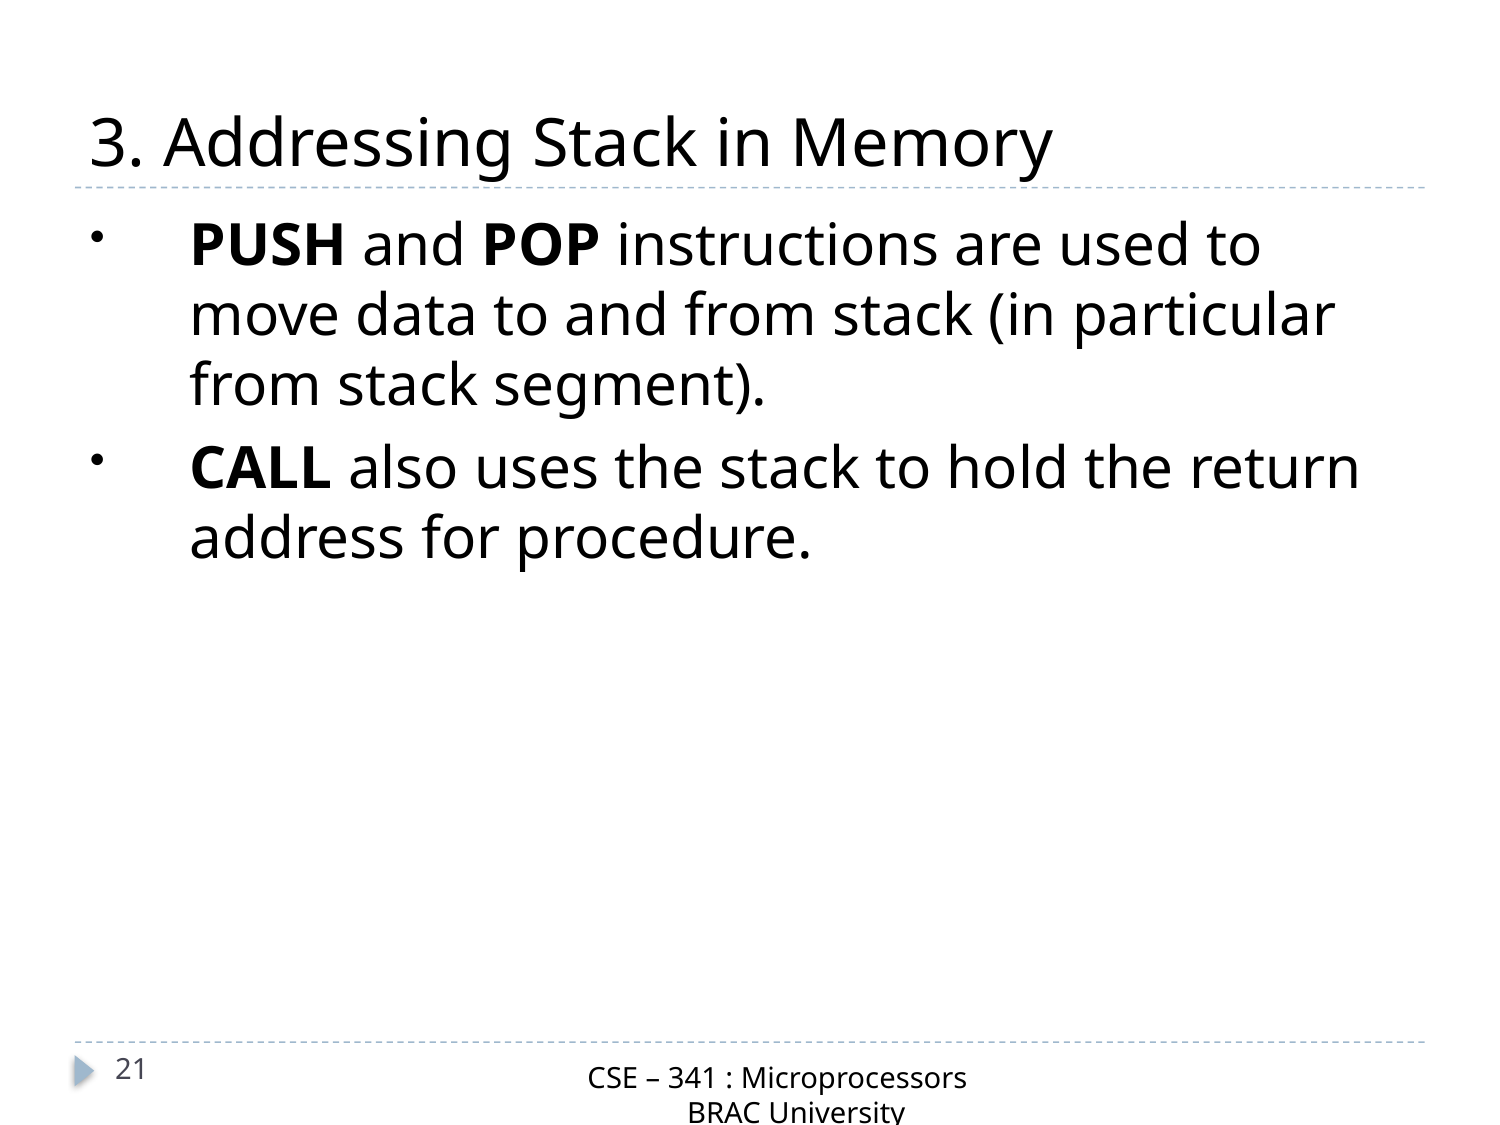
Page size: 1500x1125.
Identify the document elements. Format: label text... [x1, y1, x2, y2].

list PUSH and POP instructions are used to move data to and from stack (in particular from stack segment). CALL also uses the stack to hold the return address for procedure. [75, 200, 1425, 1010]
text_box CSE – 341 : Microprocessors BRAC University [275, 1052, 1288, 1113]
slide_number 21 [100, 1042, 426, 1103]
title 3. Addressing Stack in Memory [75, 24, 1425, 188]
